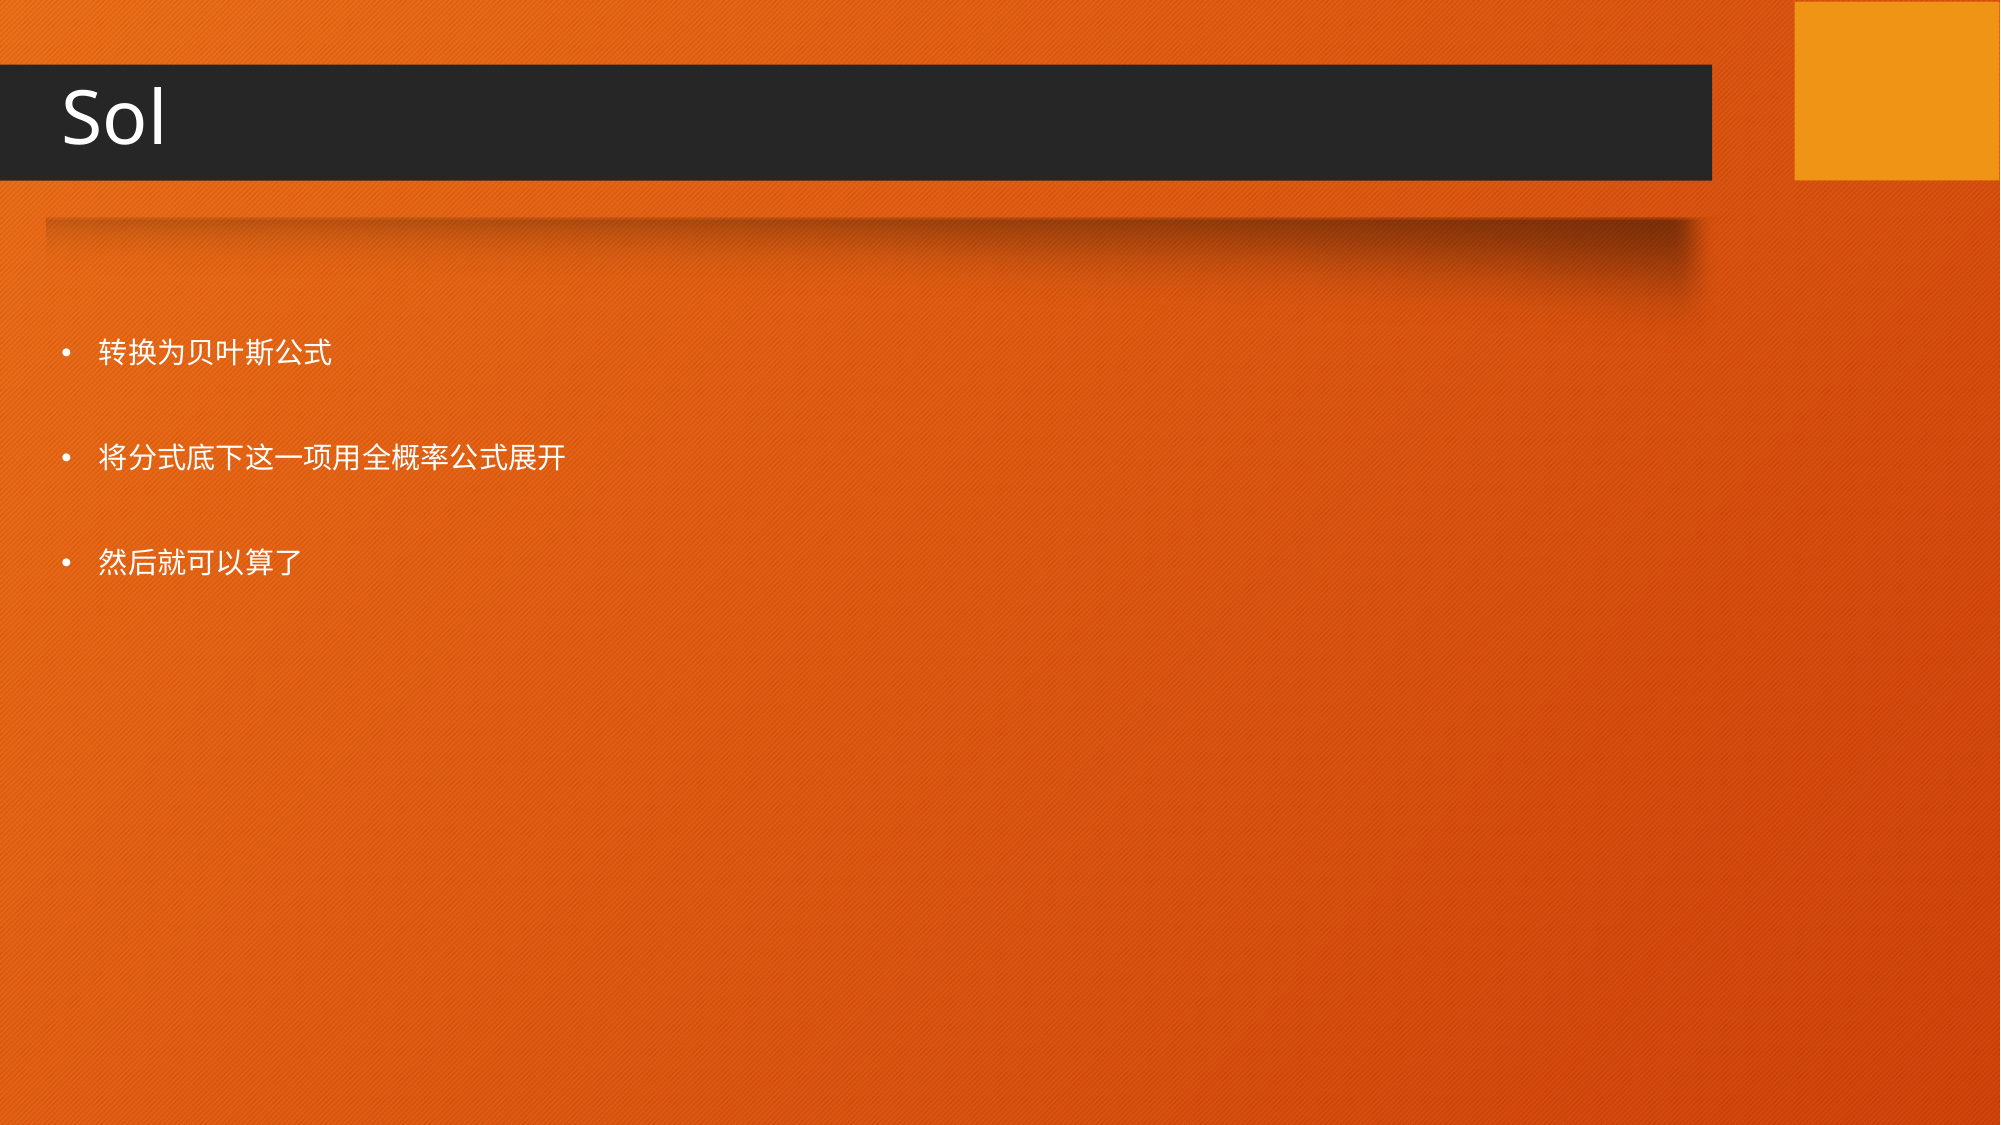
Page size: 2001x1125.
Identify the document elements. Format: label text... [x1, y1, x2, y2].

title Sol [46, 62, 1624, 179]
picture [263, 350, 268, 359]
picture [219, 344, 224, 356]
picture [219, 351, 233, 359]
picture [167, 348, 181, 359]
picture [46, 217, 1721, 359]
